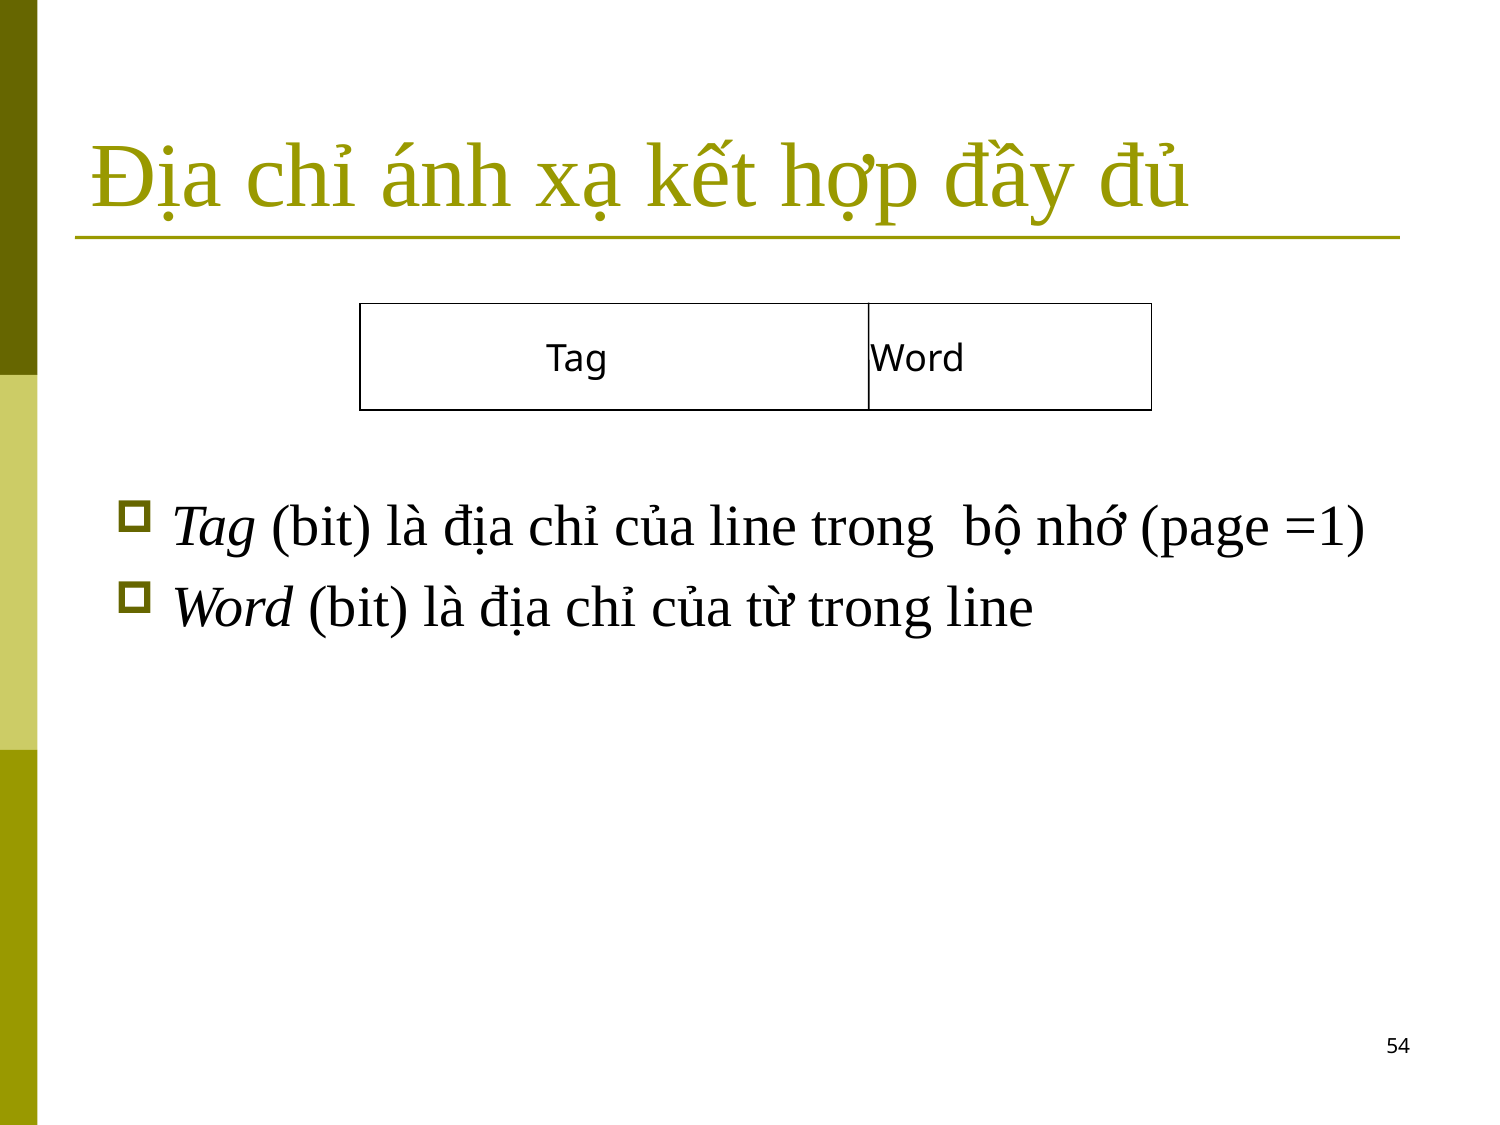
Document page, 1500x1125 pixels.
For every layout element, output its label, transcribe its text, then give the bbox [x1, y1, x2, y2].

title Địa chỉ ánh xạ kết hợp đầy đủ [75, 45, 1425, 233]
list Tag (bit) là địa chỉ của line trong bộ nhớ (page =1) Word (bit) là địa chỉ của từ trong line [100, 234, 1477, 1043]
slide_number 54 [1074, 1043, 1426, 1101]
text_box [359, 302, 1152, 411]
